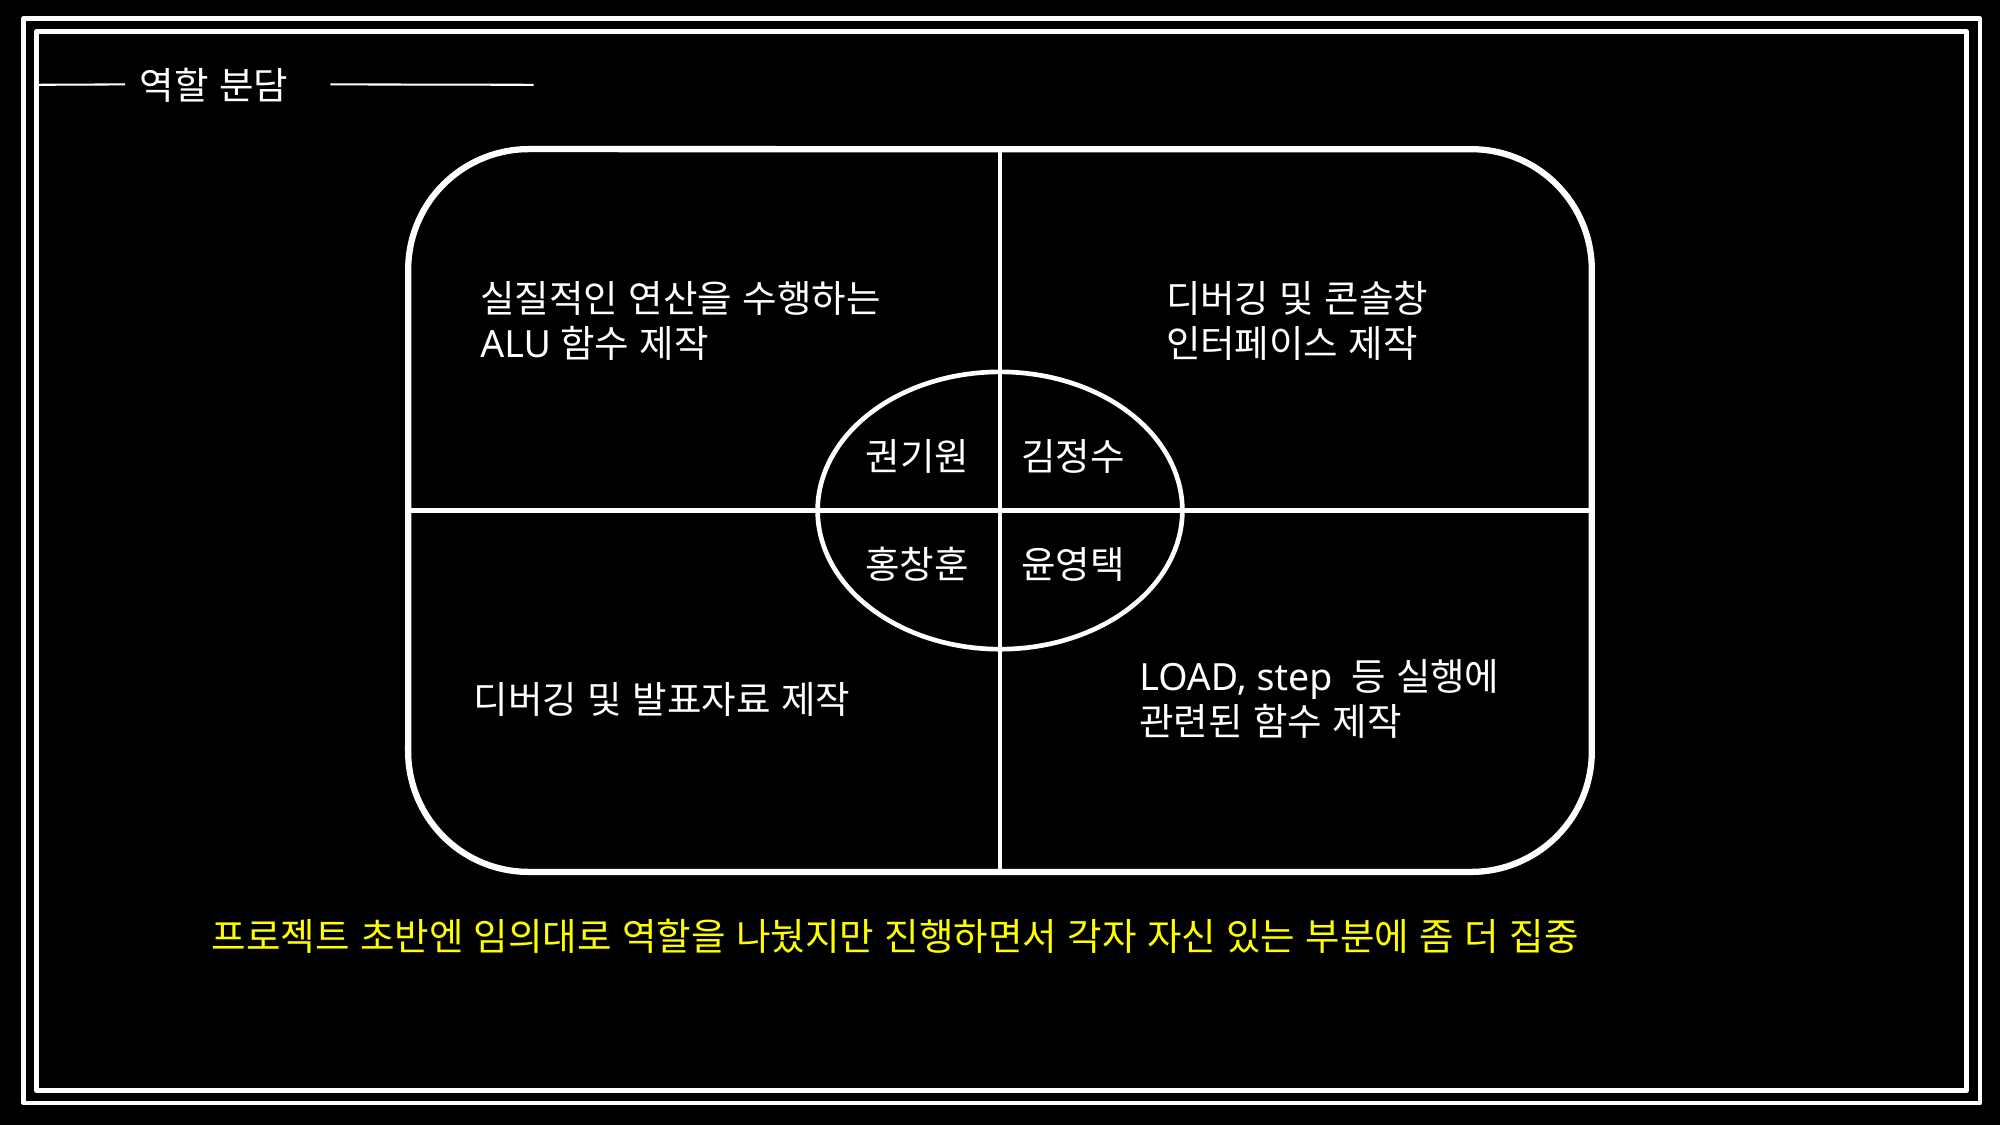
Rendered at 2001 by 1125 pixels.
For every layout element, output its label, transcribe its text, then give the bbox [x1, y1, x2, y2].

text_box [407, 148, 1593, 873]
text_box 프로젝트 초반엔 임의대로 역할을 나눴지만 진행하면서 각자 자신 있는 부분에 좀 더 집중 [196, 905, 1817, 966]
text_box [23, 18, 1980, 1104]
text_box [36, 54, 534, 117]
text_box [36, 31, 1967, 1091]
